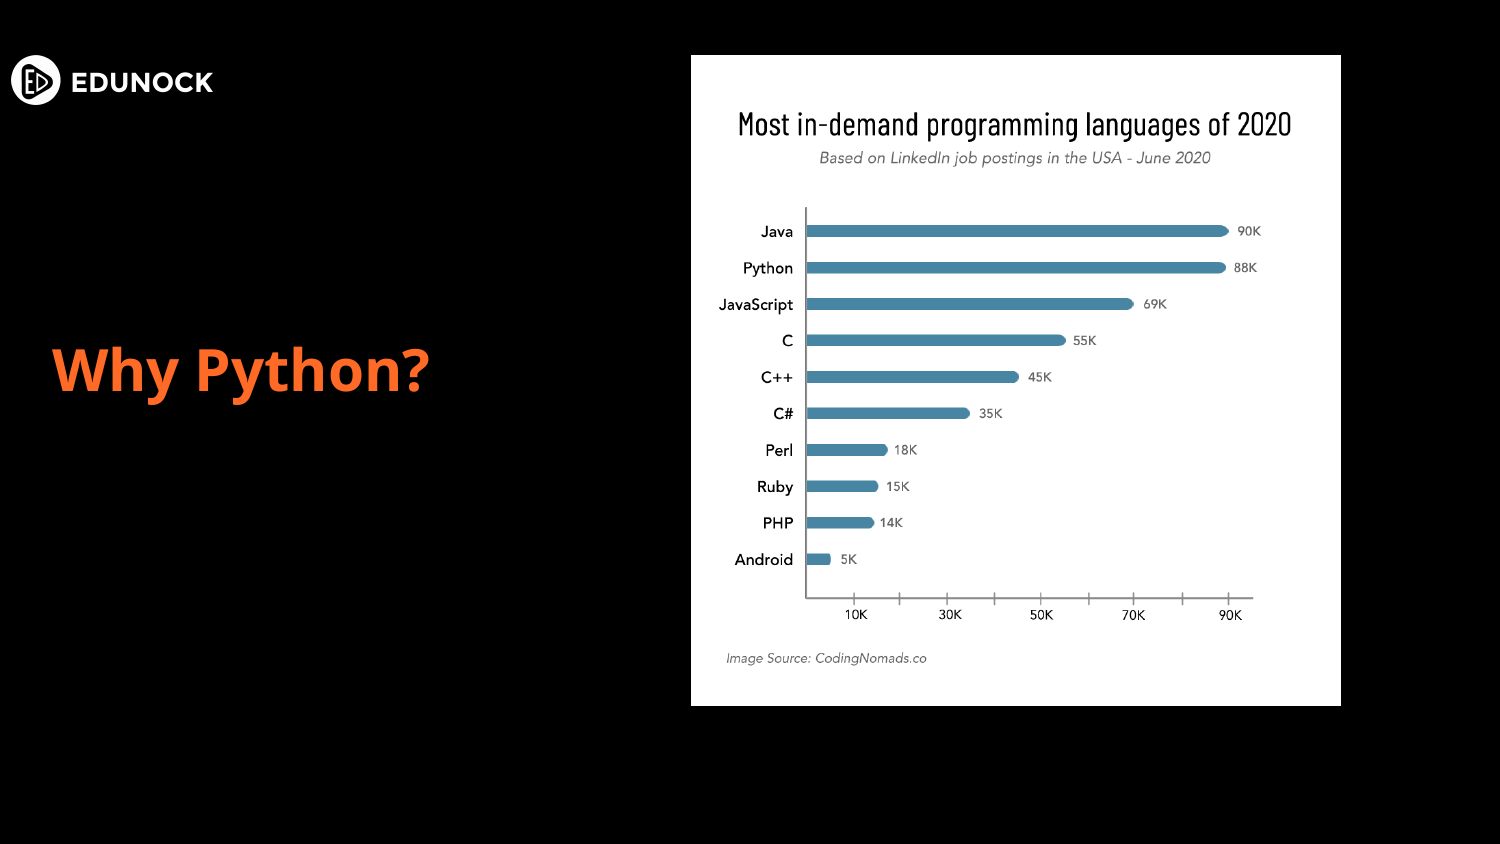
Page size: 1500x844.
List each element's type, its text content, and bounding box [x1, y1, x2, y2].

text_box Why Python? [37, 325, 446, 411]
picture [11, 55, 214, 106]
picture [690, 55, 1342, 706]
